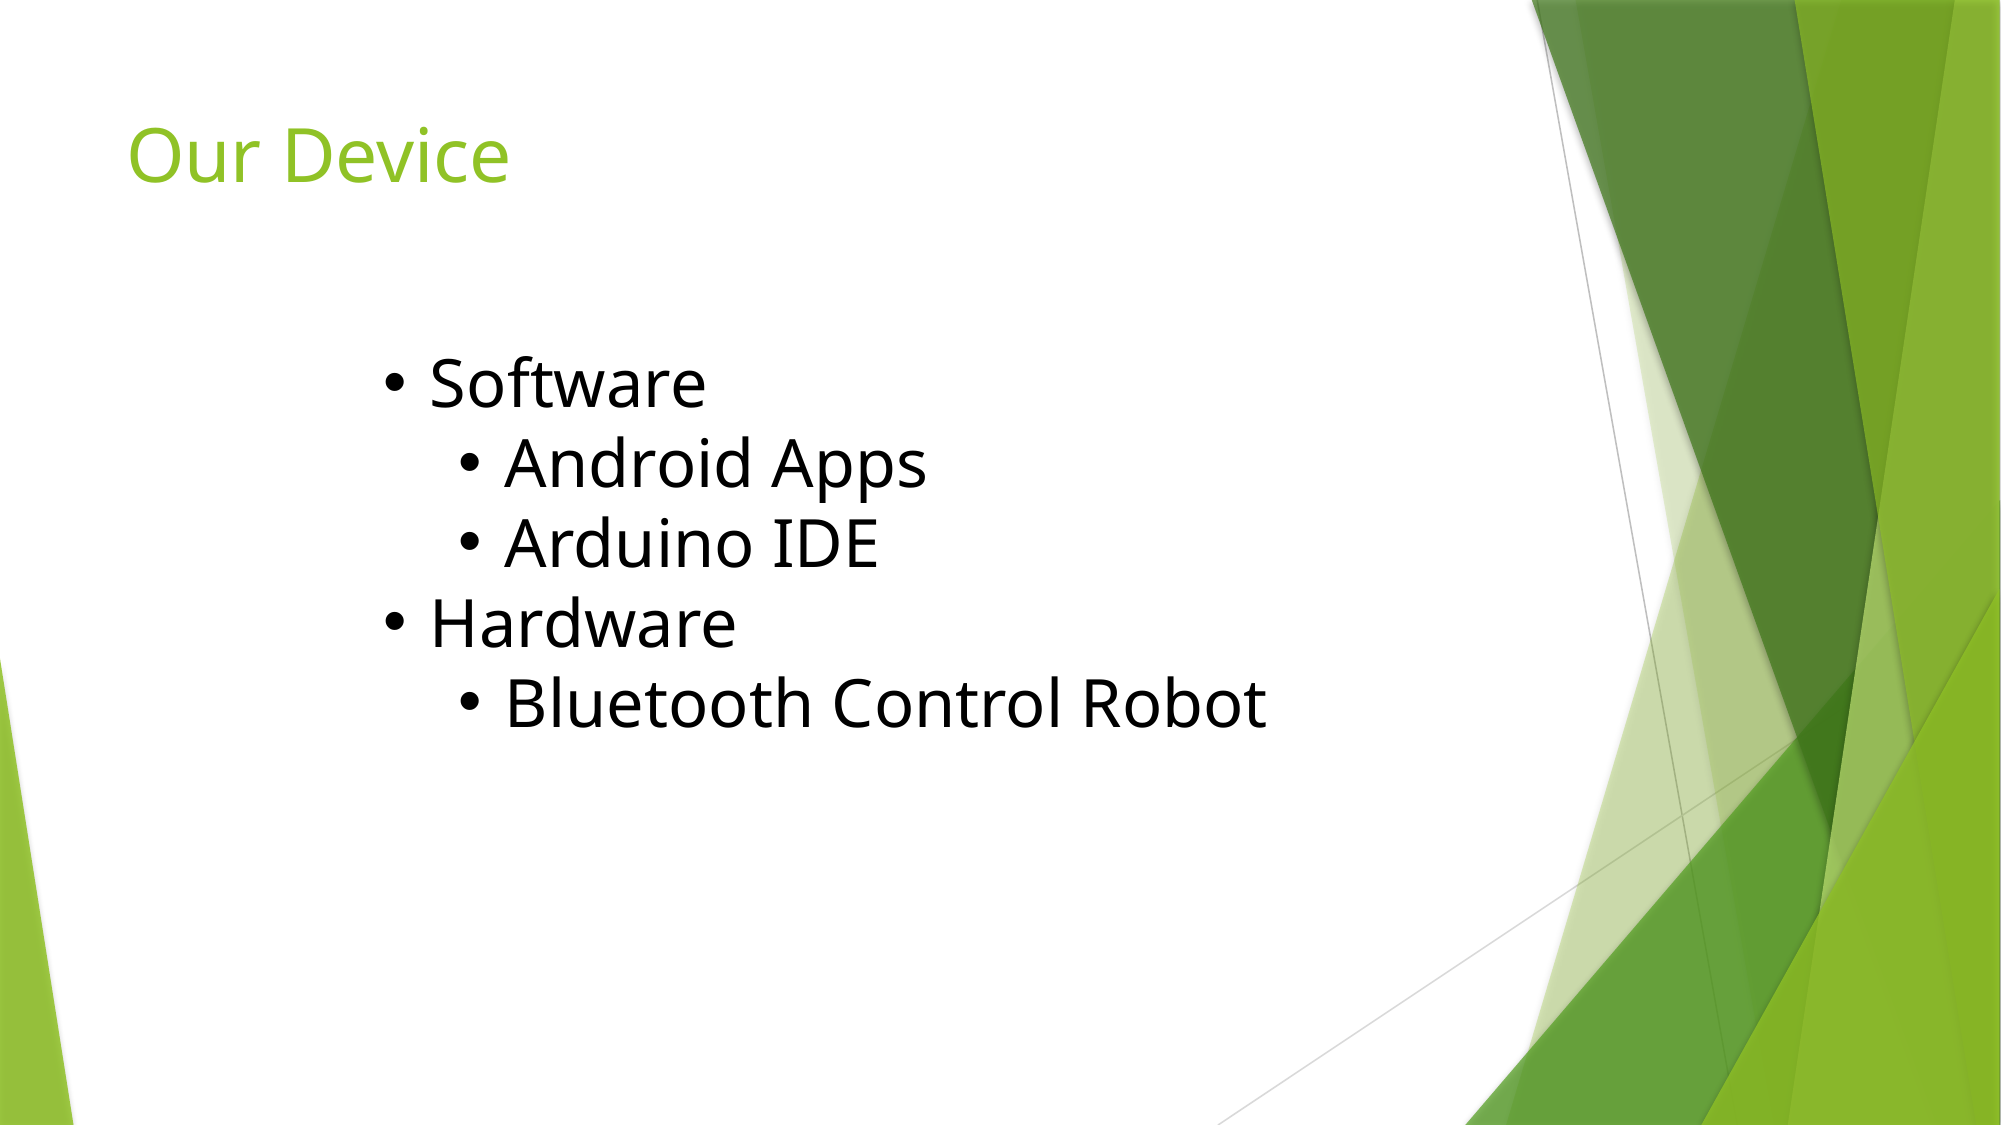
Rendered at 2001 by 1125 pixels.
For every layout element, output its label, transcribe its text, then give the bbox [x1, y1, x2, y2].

title Our Device [111, 99, 1522, 240]
text_box Software Android Apps Arduino IDE Hardware Bluetooth Control Robot [368, 333, 1284, 749]
